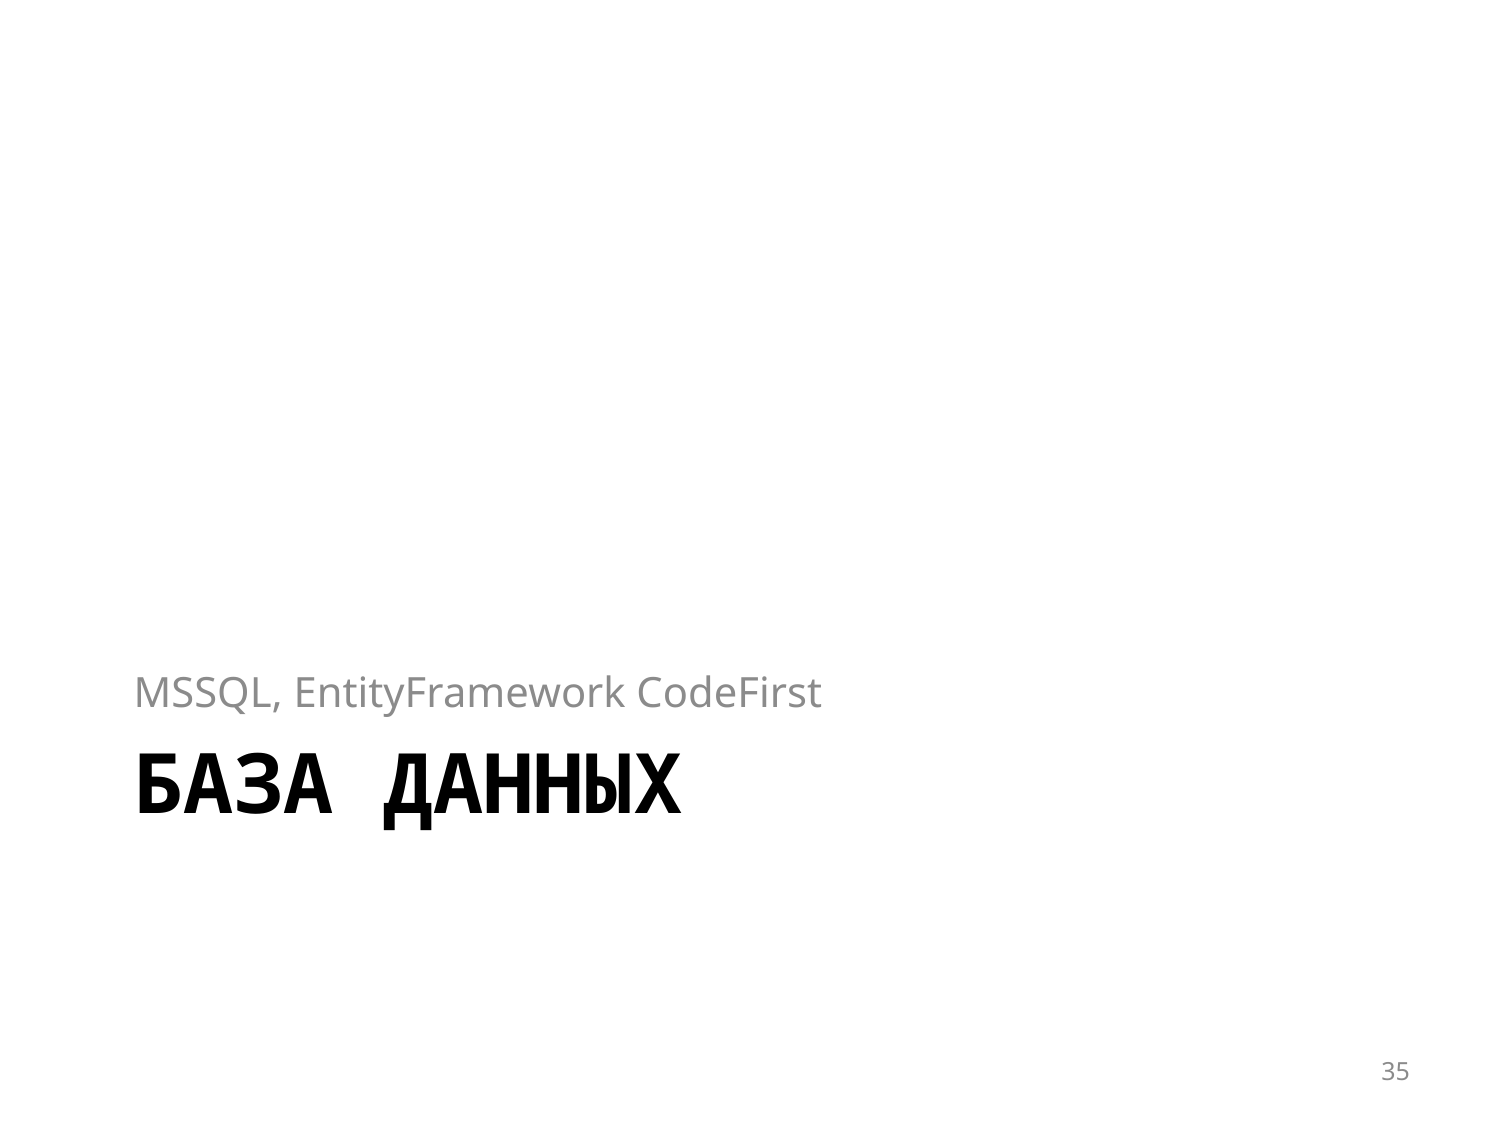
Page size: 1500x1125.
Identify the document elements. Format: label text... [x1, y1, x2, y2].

slide_number 35 [1074, 1042, 1425, 1103]
list MSSQL, EntityFramework CodeFirst [118, 476, 1394, 723]
title База данных [118, 723, 1394, 947]
